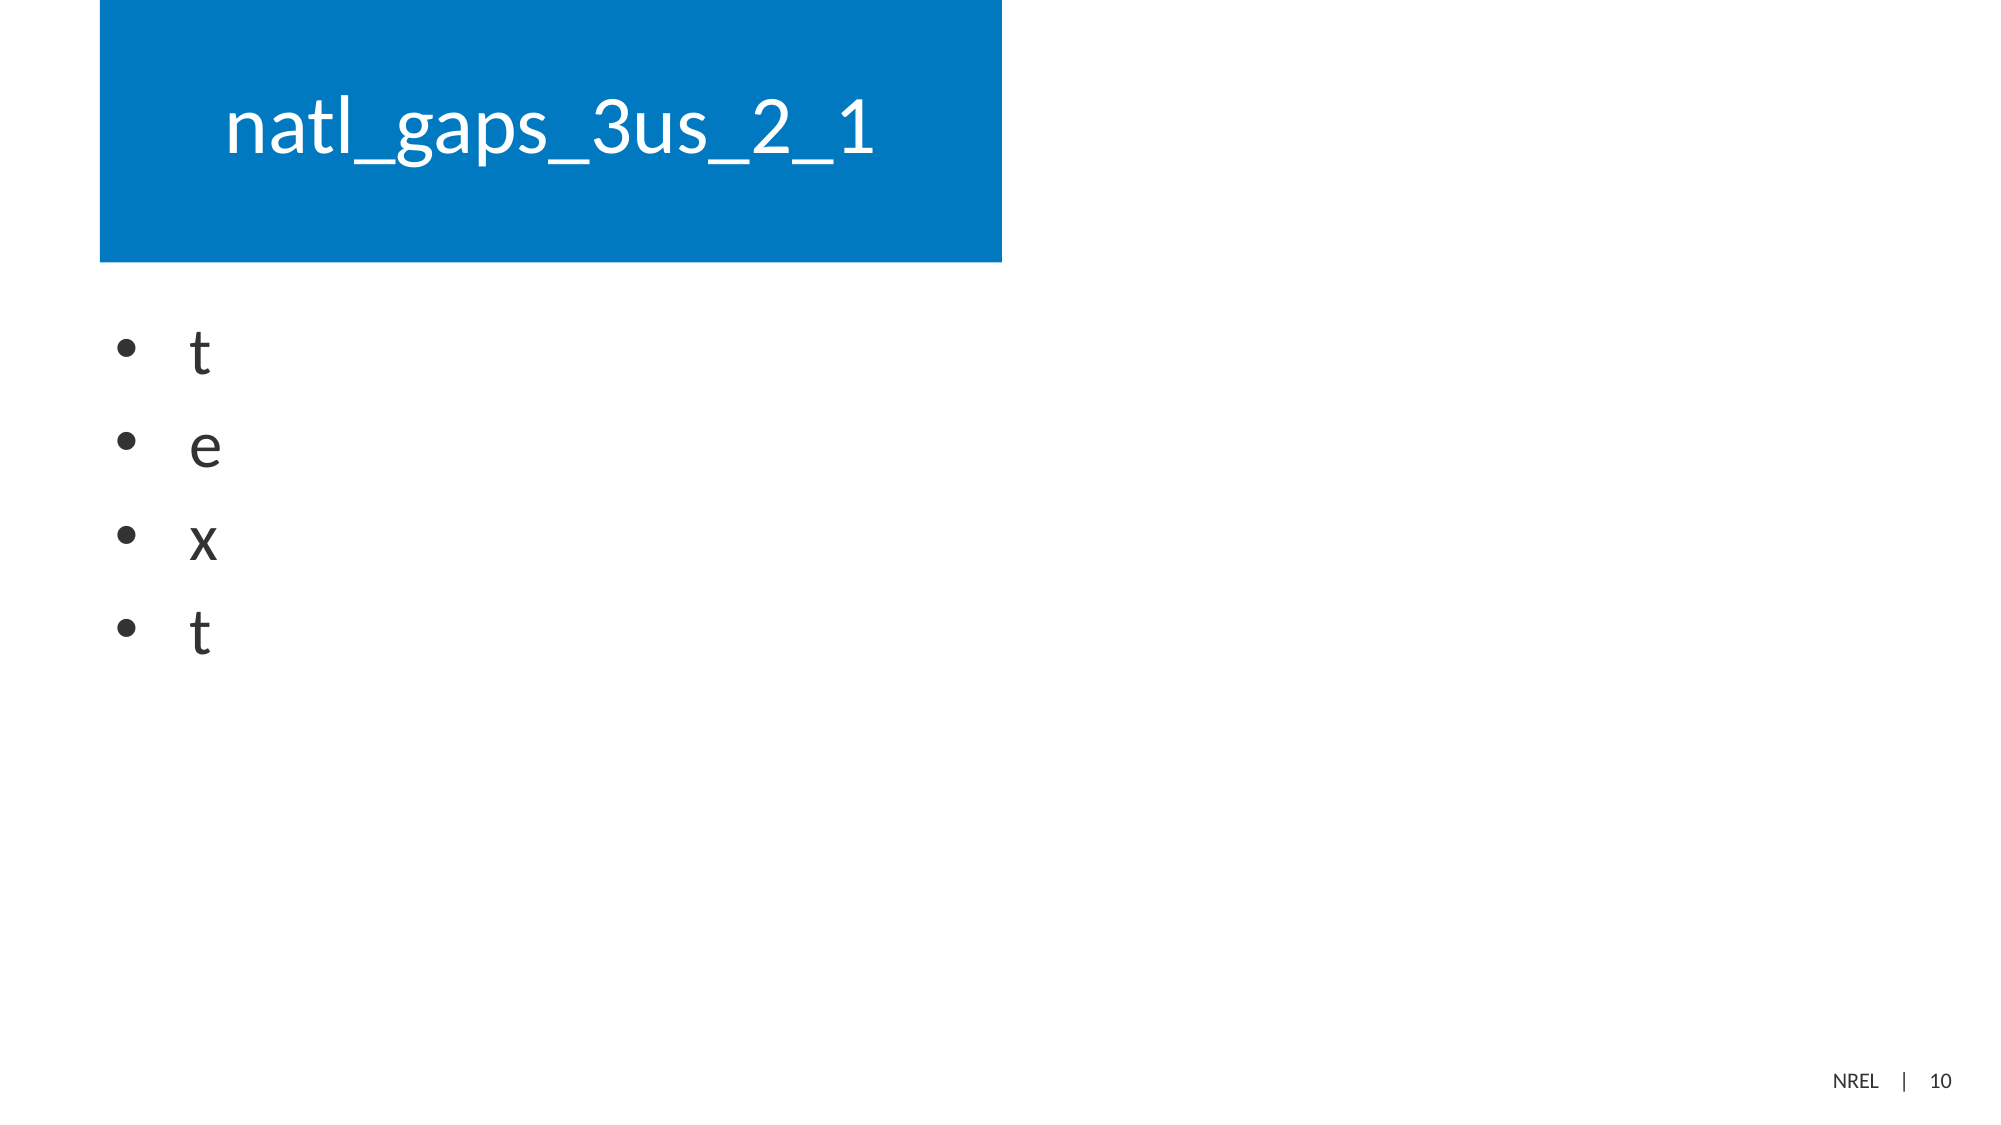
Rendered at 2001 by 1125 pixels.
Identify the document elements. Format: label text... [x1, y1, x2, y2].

title natl_gaps_3us_2_1 [99, 0, 1002, 263]
list t e x t [99, 299, 1876, 1039]
